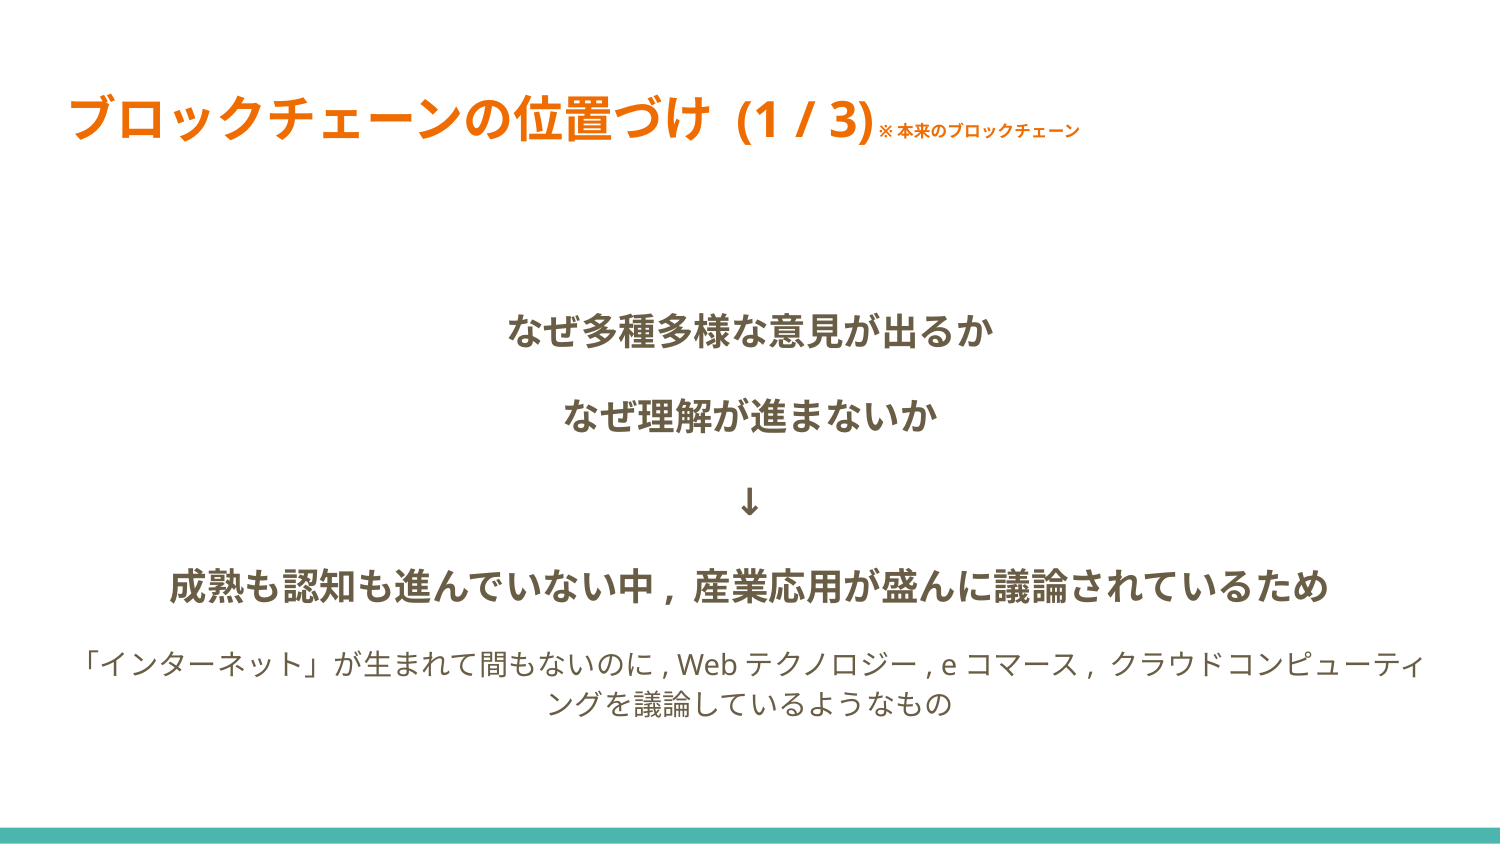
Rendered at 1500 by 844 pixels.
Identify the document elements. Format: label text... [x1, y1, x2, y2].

list なぜ多種多様な意見が出るか なぜ理解が進まないか ↓ 成熟も認知も進んでいない中, 産業応用が盛んに議論されているため 「インターネット」が生まれて間もないのに, Webテクノロジー, eコマース, クラウドコンピューティングを議論しているようなもの [51, 207, 1449, 750]
title ブロックチェーンの位置づけ (1 / 3) ※本来のブロックチェーン [51, 72, 1449, 189]
